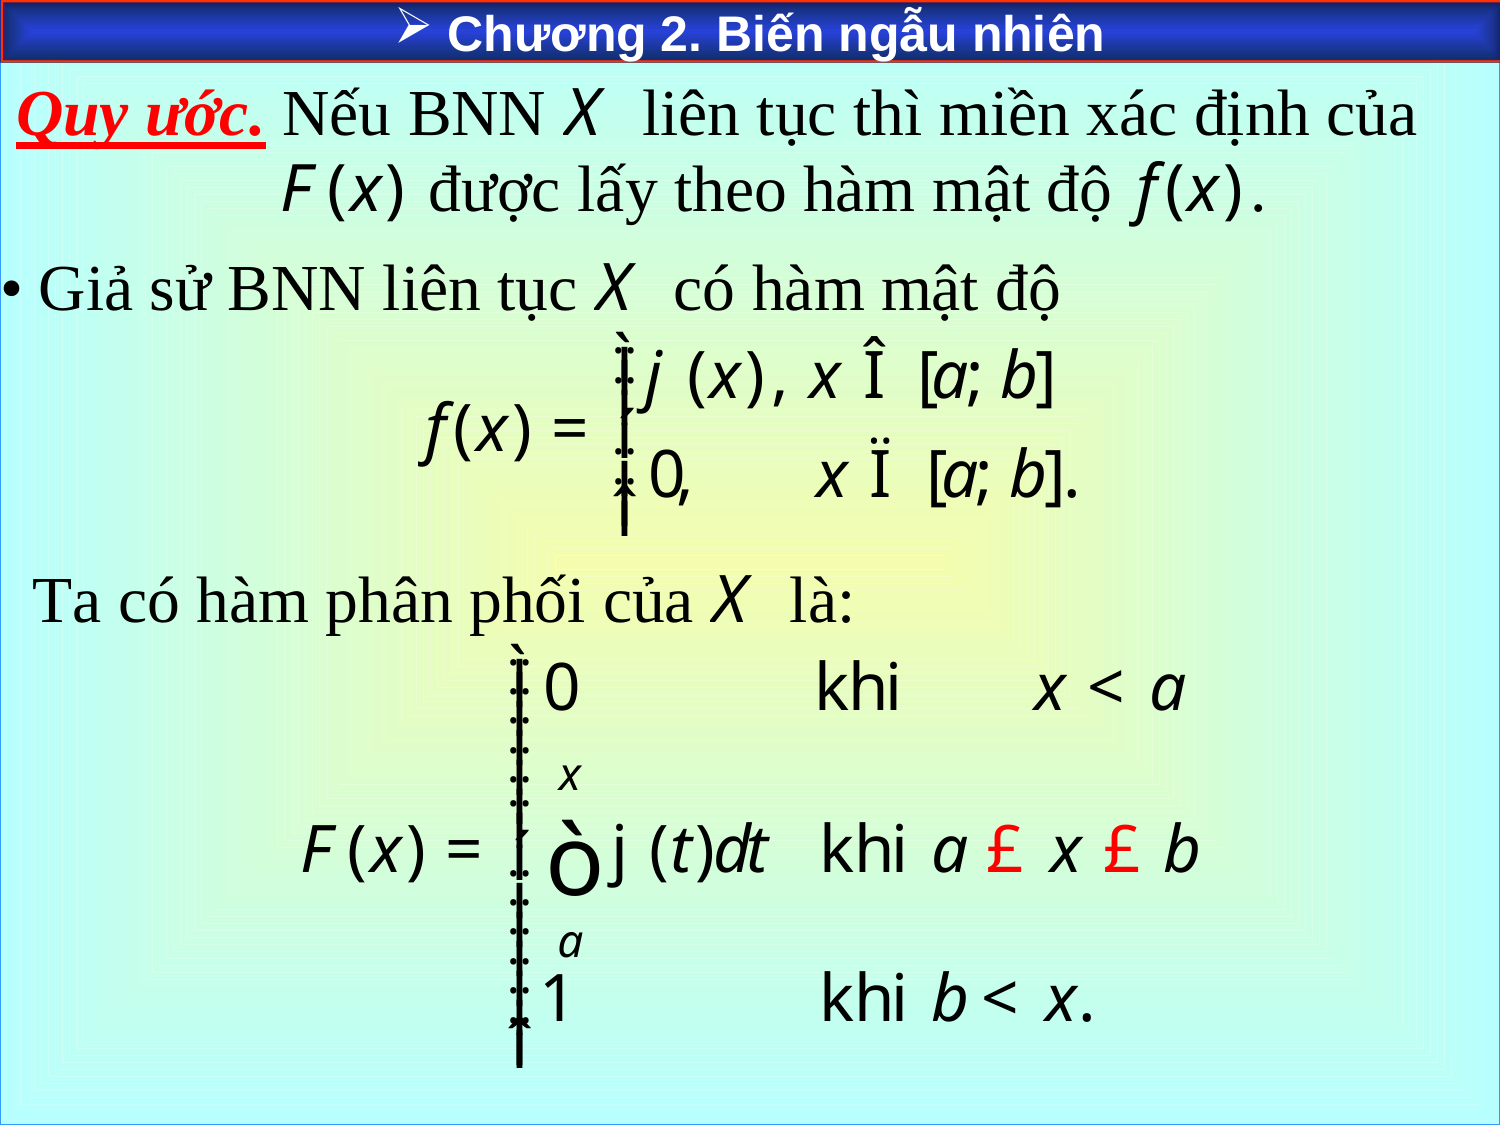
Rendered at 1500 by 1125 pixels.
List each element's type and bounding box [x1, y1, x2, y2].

text_box [0, 0, 1500, 63]
picture [0, 562, 1500, 1076]
picture [0, 74, 1500, 234]
picture [0, 249, 1500, 544]
